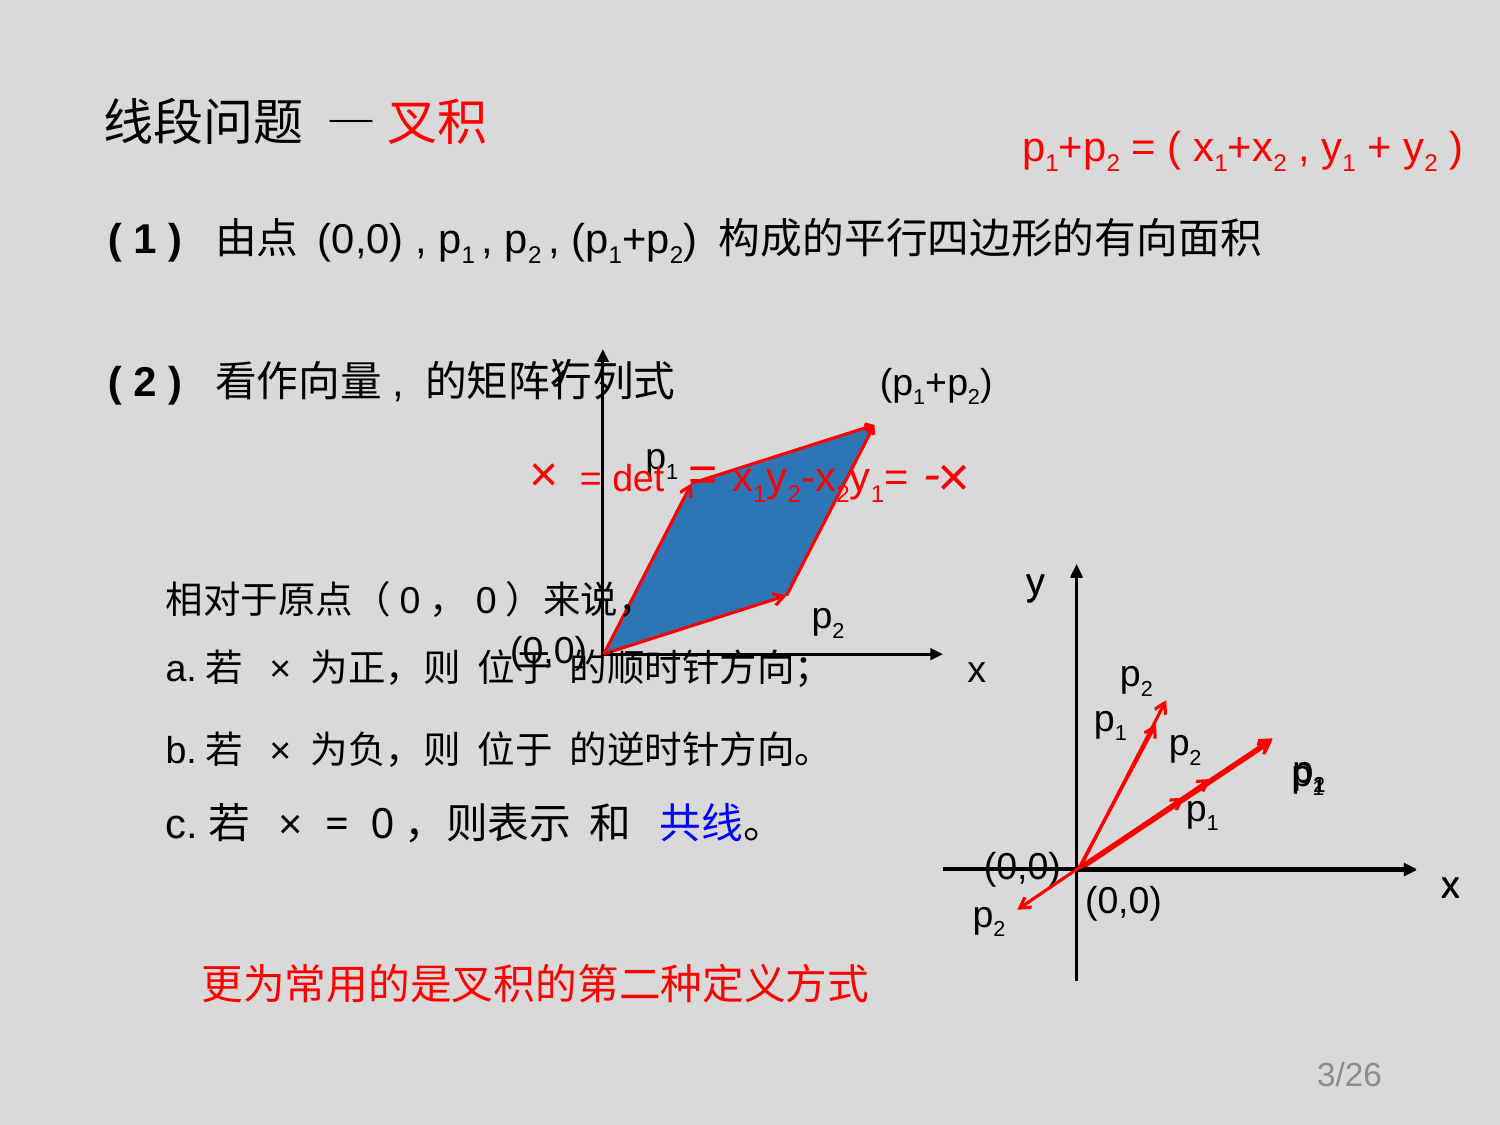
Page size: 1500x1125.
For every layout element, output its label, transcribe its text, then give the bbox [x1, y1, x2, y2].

text_box p1+p2 = ( x1+x2 , y1 + y2 ) [1007, 112, 1479, 184]
text_box [361, 72, 682, 174]
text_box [494, 334, 1042, 698]
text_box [957, 776, 1280, 943]
text_box 更为常用的是叉积的第二种定义方式 [186, 950, 1145, 1016]
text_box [1079, 710, 1387, 868]
text_box ( 1 ) 由点 (0,0) , p1 , p2 , (p1+p2) 构成的平行四边形的有向面积 [92, 174, 1340, 272]
slide_number 3/26 [1059, 1042, 1397, 1103]
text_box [942, 549, 1476, 982]
text_box 线段问题 — 叉积 [88, 73, 627, 175]
